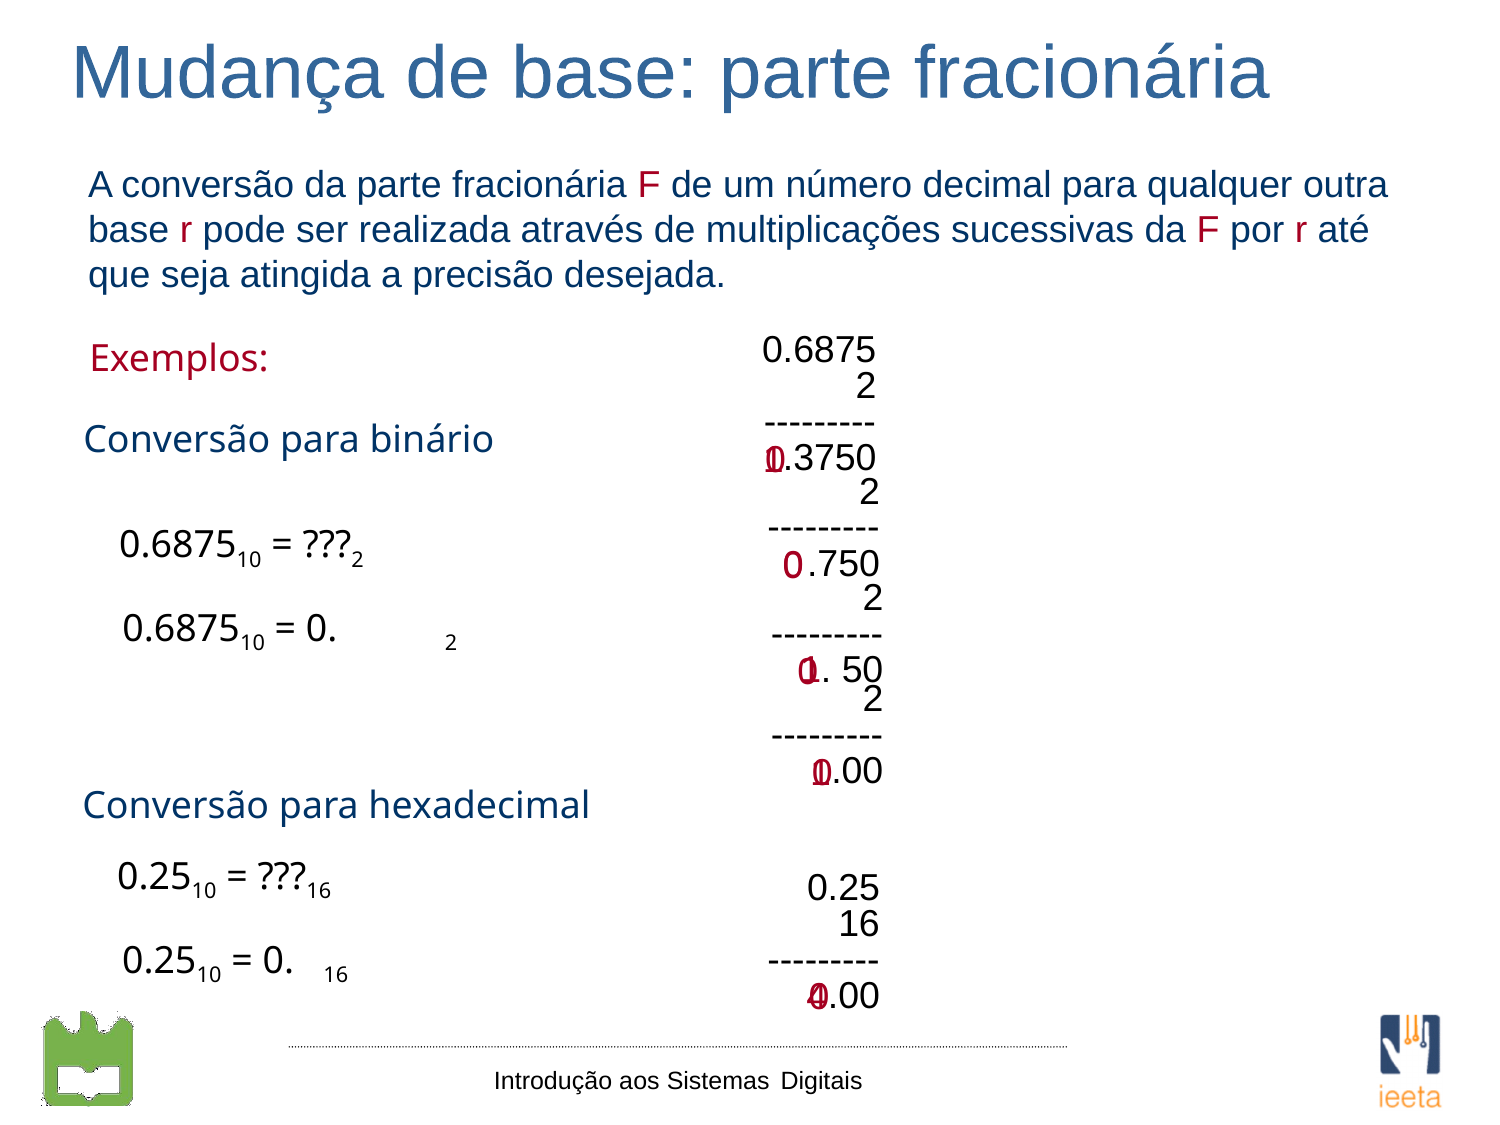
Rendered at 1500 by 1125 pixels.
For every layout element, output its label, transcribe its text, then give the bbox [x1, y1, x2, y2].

text_box 2 --------- .00 [755, 675, 898, 799]
text_box 0 [797, 740, 849, 801]
picture [41, 1011, 134, 1107]
text_box 0.2510 = 0. 16 [107, 928, 373, 995]
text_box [76, 325, 502, 574]
text_box 0 [793, 964, 845, 1025]
text_box 0 [767, 533, 819, 574]
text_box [76, 773, 597, 906]
text_box 0 [782, 639, 834, 700]
text_box 2 --------- . 50 [755, 574, 898, 675]
text_box 0.6875 2 --------- .3750 [746, 326, 891, 485]
picture [1376, 1011, 1443, 1111]
text_box 0.25 16 --------- .00 [752, 864, 895, 1023]
text_box 0.687510 = 0. 2 [107, 596, 483, 663]
text_box 2 --------- .750 [752, 467, 895, 591]
text_box A conversão da parte fracionária F de um número decimal para qualquer outra base r pode ser realizada através de multiplicações sucessivas da F por r até que seja atingida a precisão desejada. [73, 152, 1447, 303]
text_box 1 [785, 637, 837, 675]
text_box 0 [750, 427, 801, 488]
